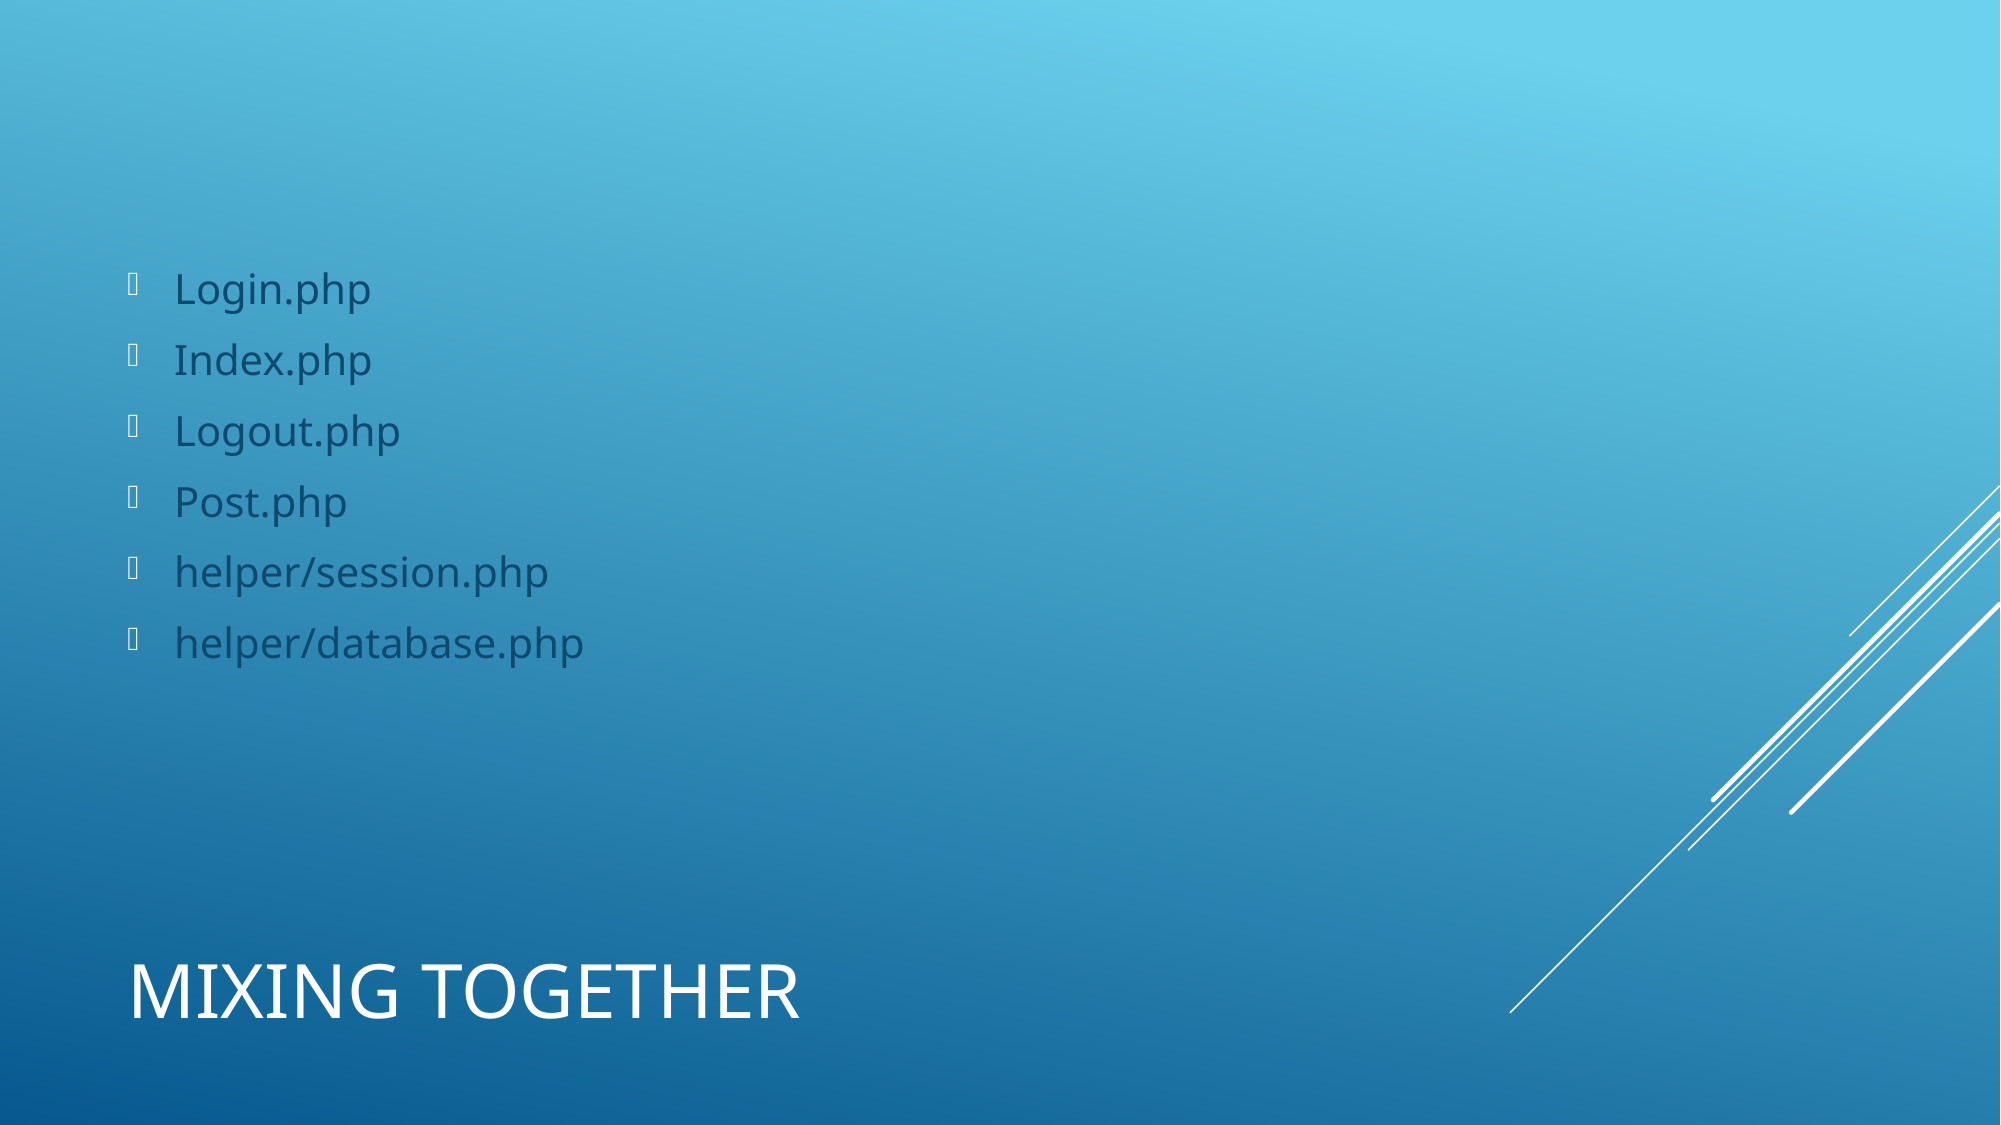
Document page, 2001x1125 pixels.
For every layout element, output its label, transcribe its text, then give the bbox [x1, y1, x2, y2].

title Mixing Together [112, 911, 1513, 1067]
list Login.php Index.php Logout.php Post.php helper/session.php helper/database.php [112, 53, 1893, 877]
